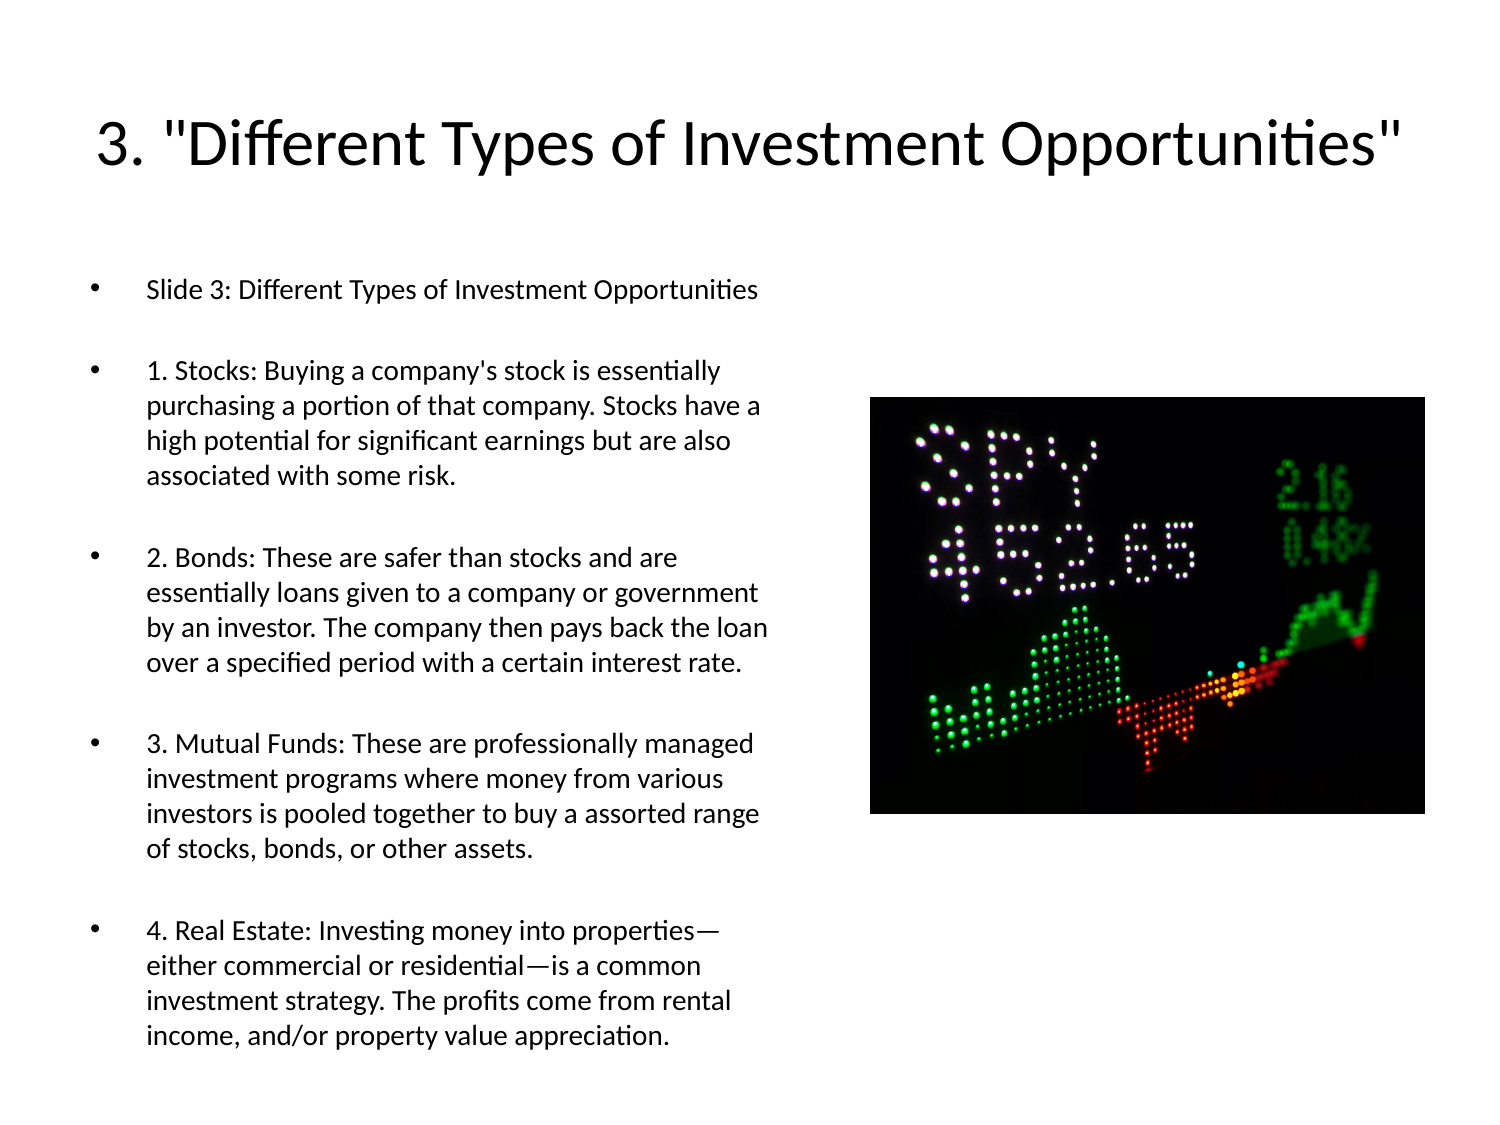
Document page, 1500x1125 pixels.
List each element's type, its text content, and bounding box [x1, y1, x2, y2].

picture [870, 397, 1426, 814]
list Slide 3: Different Types of Investment Opportunities 1. Stocks: Buying a company's stock is essentially purchasing a portion of that company. Stocks have a high potential for significant earnings but are also associated with some risk. 2. Bonds: These are safer than stocks and are essentially loans given to a company or government by an investor. The company then pays back the loan over a specified period with a certain interest rate. 3. Mutual Funds: These are professionally managed investment programs where money from various investors is pooled together to buy a assorted range of stocks, bonds, or other assets. 4. Real Estate: Investing money into properties—either commercial or residential—is a common investment strategy. The profits come from rental income, and/or property value appreciation. [75, 262, 792, 1005]
title 3. "Different Types of Investment Opportunities" [75, 45, 1425, 233]
